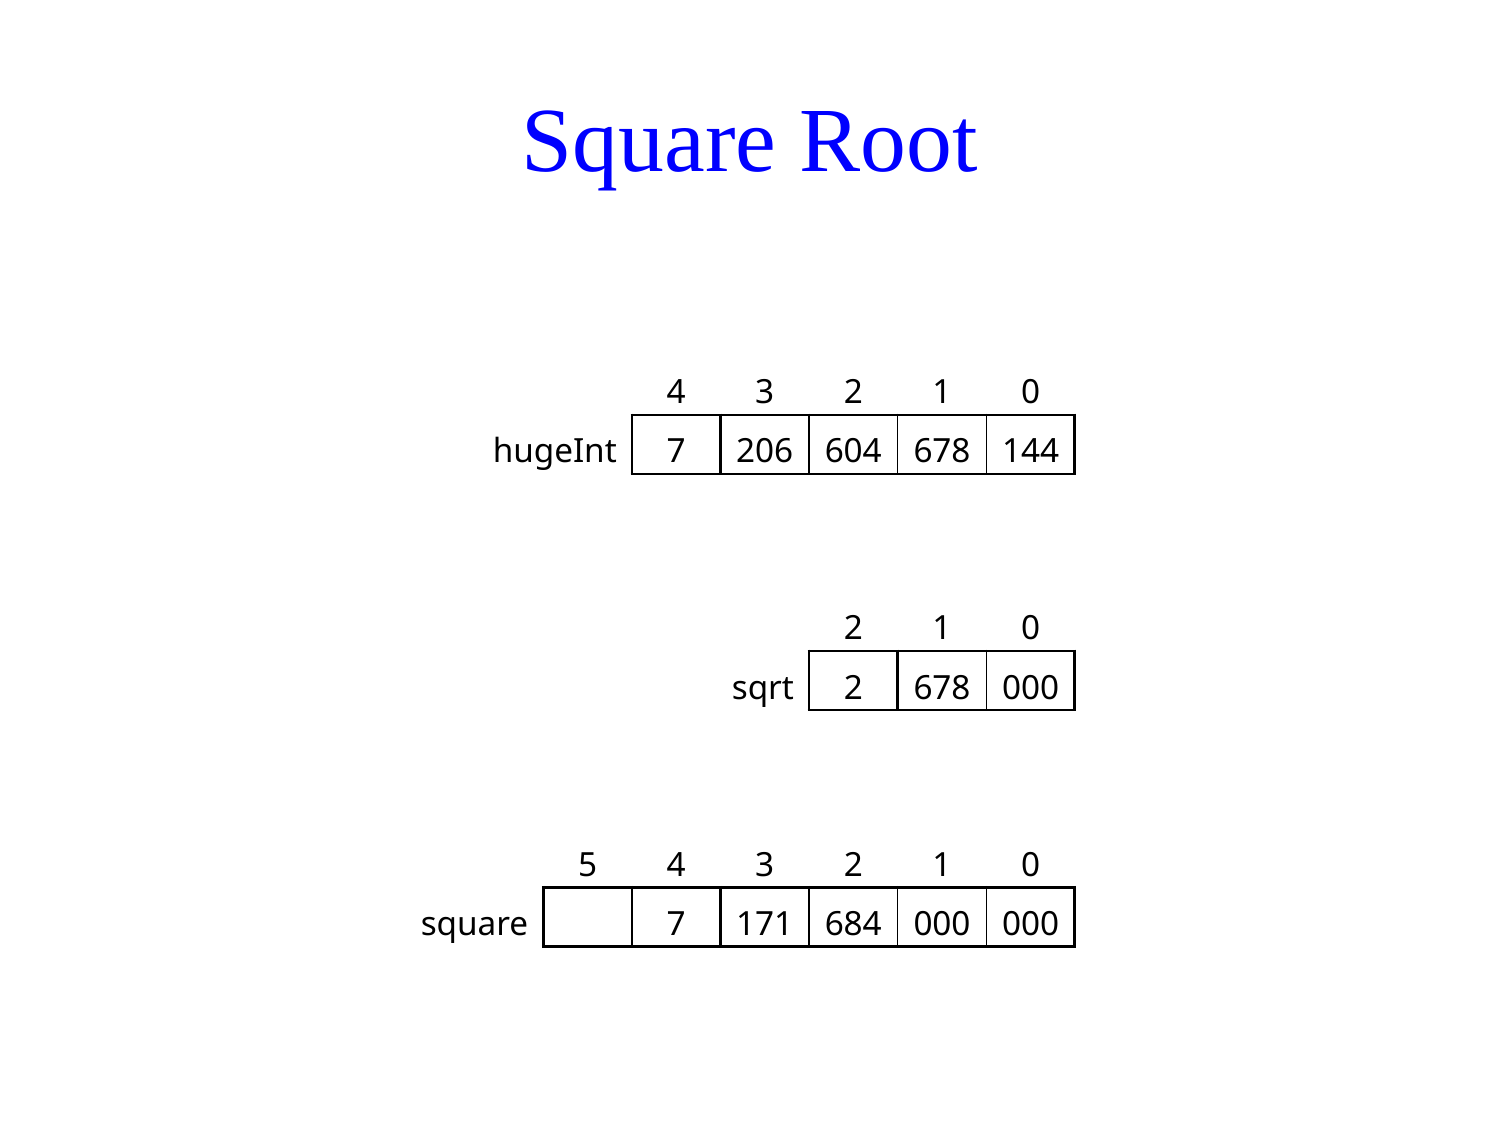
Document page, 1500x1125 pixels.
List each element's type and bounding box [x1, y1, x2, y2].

table_cell [722, 889, 808, 945]
table_cell [987, 416, 1073, 473]
table_cell [987, 652, 1073, 709]
table_cell [899, 652, 986, 709]
table_cell [810, 652, 896, 709]
table_cell [633, 416, 719, 473]
table_header [396, 828, 1075, 887]
table_cell [898, 416, 986, 473]
table_cell [898, 889, 986, 945]
table_cell [633, 889, 719, 945]
table_cell [810, 889, 897, 945]
table_cell [396, 887, 542, 946]
title [70, 60, 1430, 209]
table_cell [455, 415, 631, 474]
table_cell [691, 651, 808, 710]
table_cell [810, 416, 897, 473]
table_cell [987, 889, 1073, 945]
table_header [455, 356, 1075, 415]
table_cell [545, 889, 631, 945]
table_header [691, 592, 1075, 651]
table_cell [722, 416, 808, 473]
